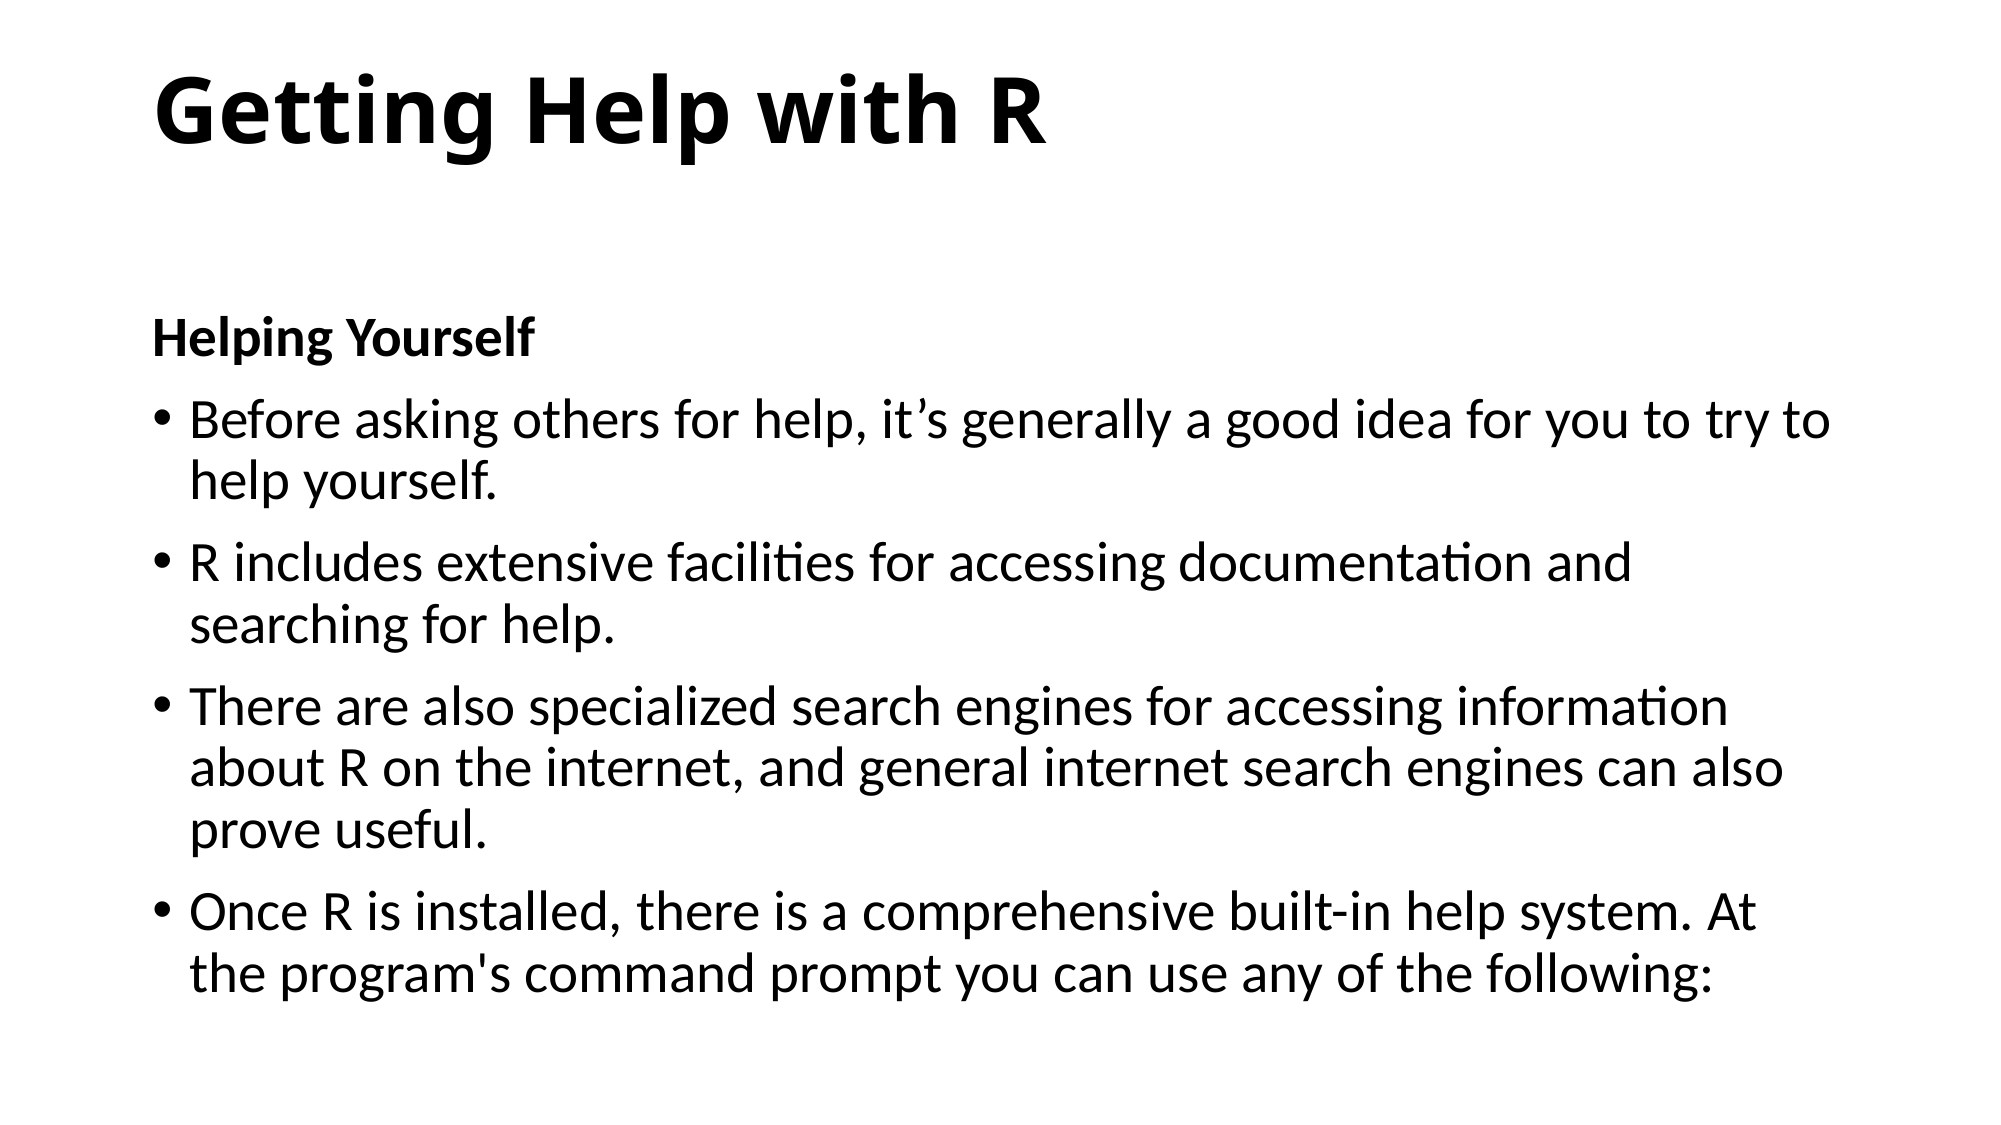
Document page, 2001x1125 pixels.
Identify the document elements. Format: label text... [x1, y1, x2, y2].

list Helping Yourself Before asking others for help, it’s generally a good idea for you to try to help yourself. R includes extensive facilities for accessing documentation and searching for help. There are also specialized search engines for accessing information about R on the internet, and general internet search engines can also prove useful. Once R is installed, there is a comprehensive built-in help system. At the program's command prompt you can use any of the following: [137, 299, 1863, 1014]
title Getting Help with R [137, 59, 1863, 278]
